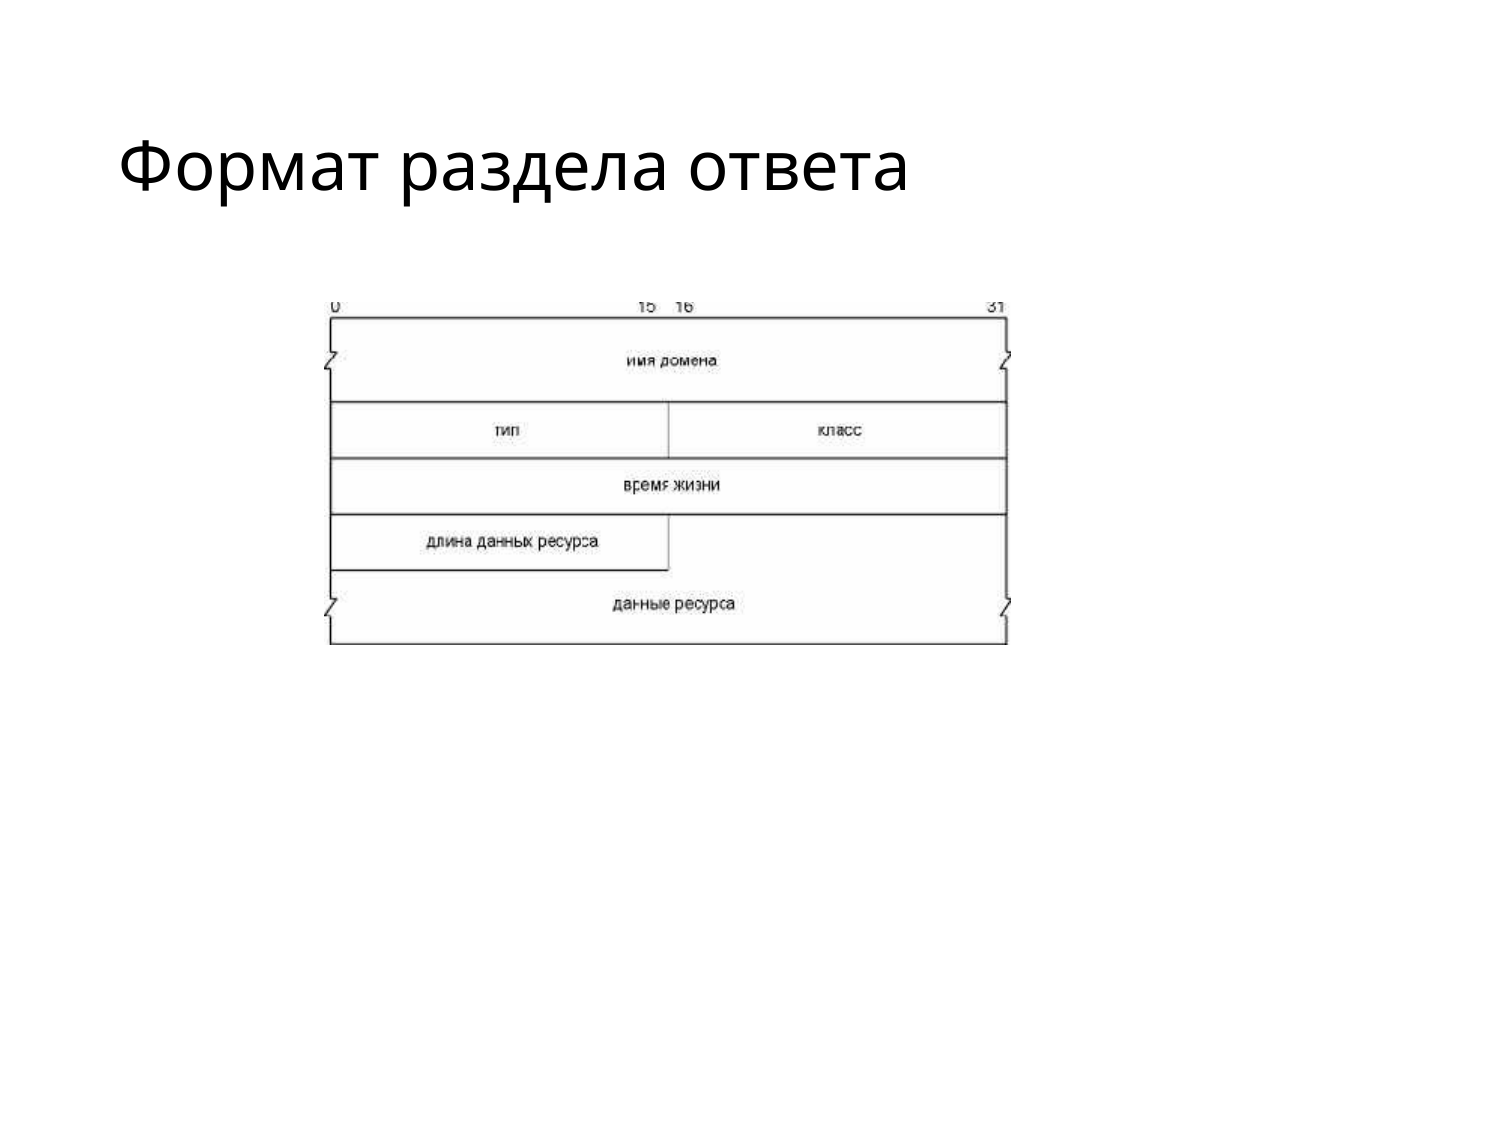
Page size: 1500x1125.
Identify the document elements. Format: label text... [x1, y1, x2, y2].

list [324, 302, 1011, 645]
title Формат раздела ответа [103, 60, 1398, 278]
